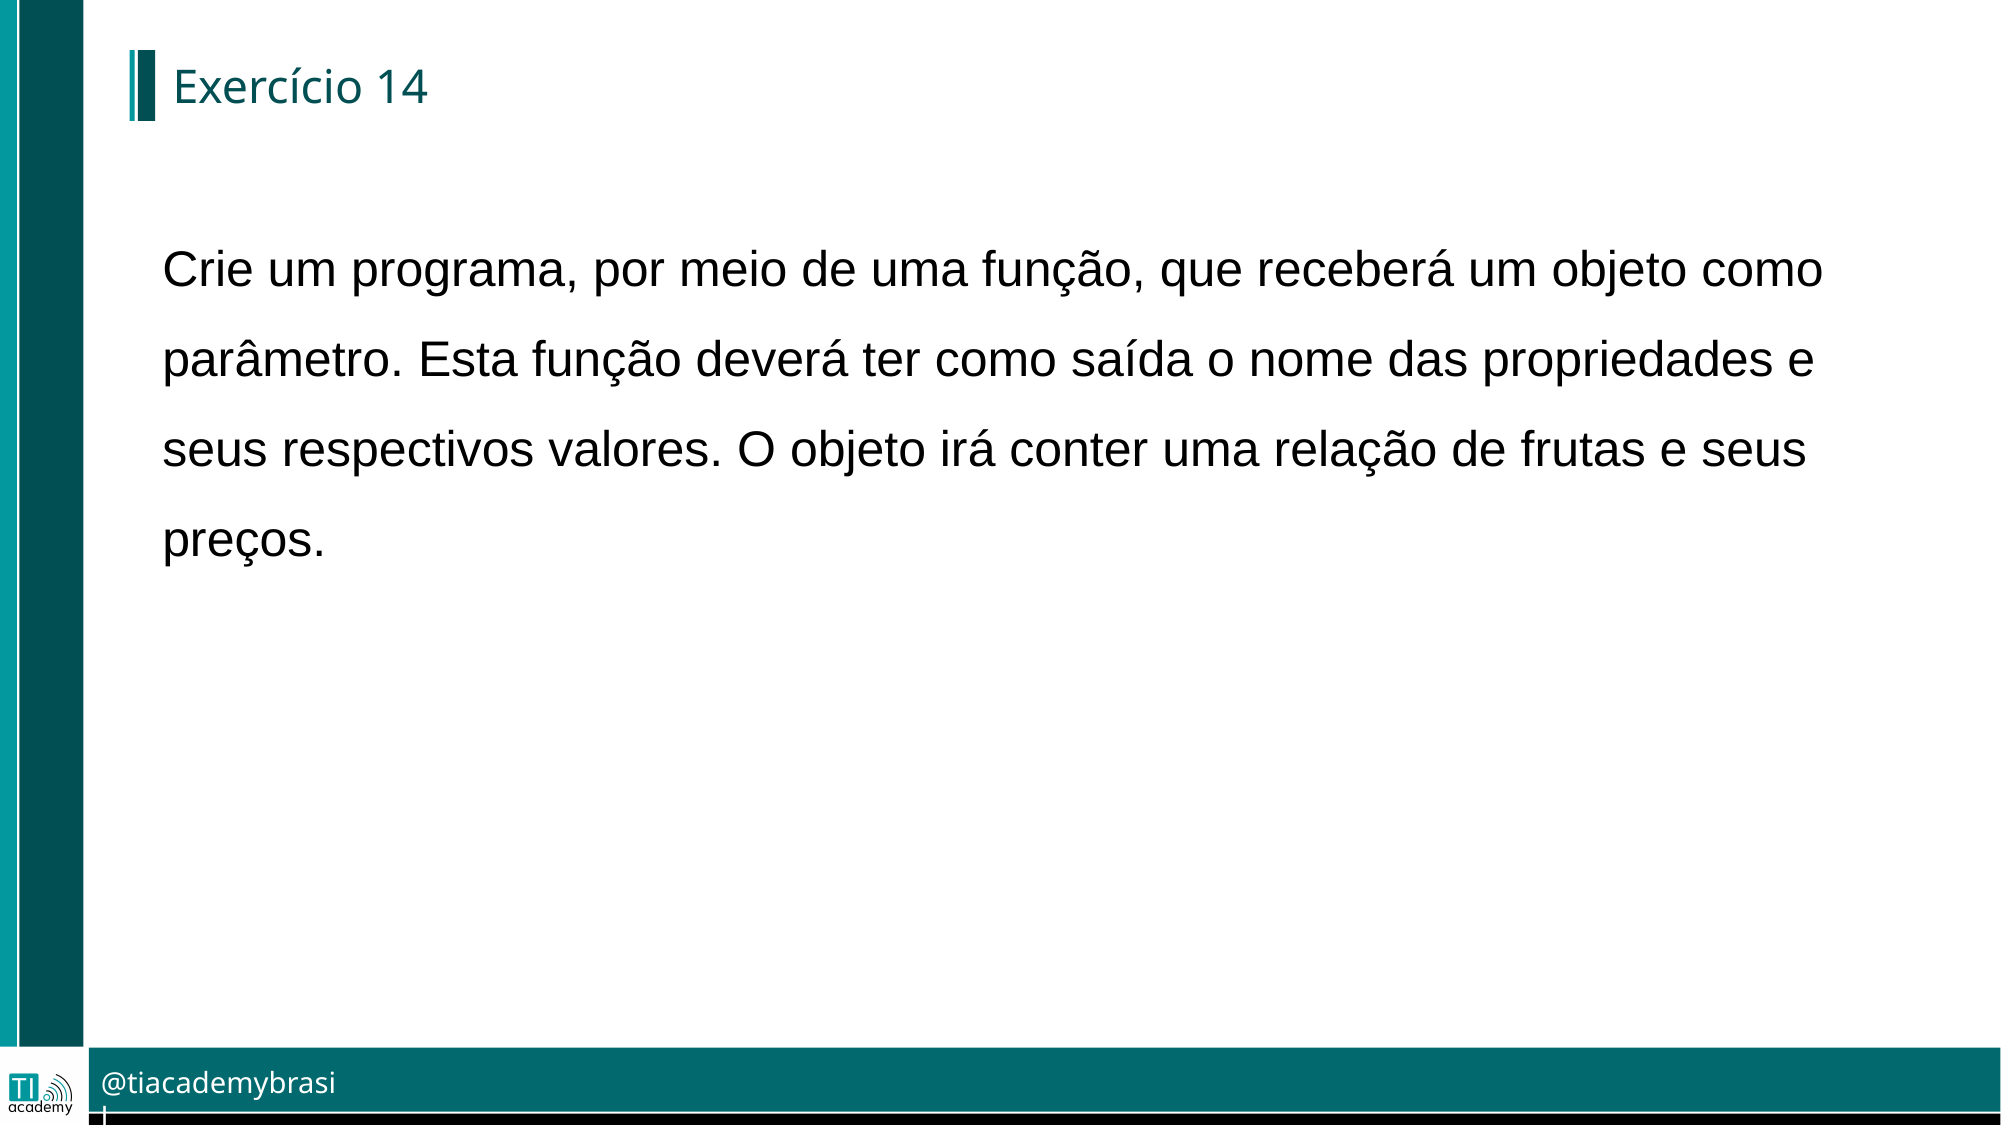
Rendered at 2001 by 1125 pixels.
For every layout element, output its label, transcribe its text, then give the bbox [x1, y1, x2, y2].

picture [0, 1049, 84, 1125]
text_box [123, 153, 1989, 938]
list Exercício 14 [157, 50, 1932, 121]
text_box Crie um programa, por meio de uma função, que receberá um objeto como parâmetro. Esta função deverá ter como saída o nome das propriedades e seus respectivos valores. O objeto irá conter uma relação de frutas e seus preços. [147, 153, 1901, 663]
